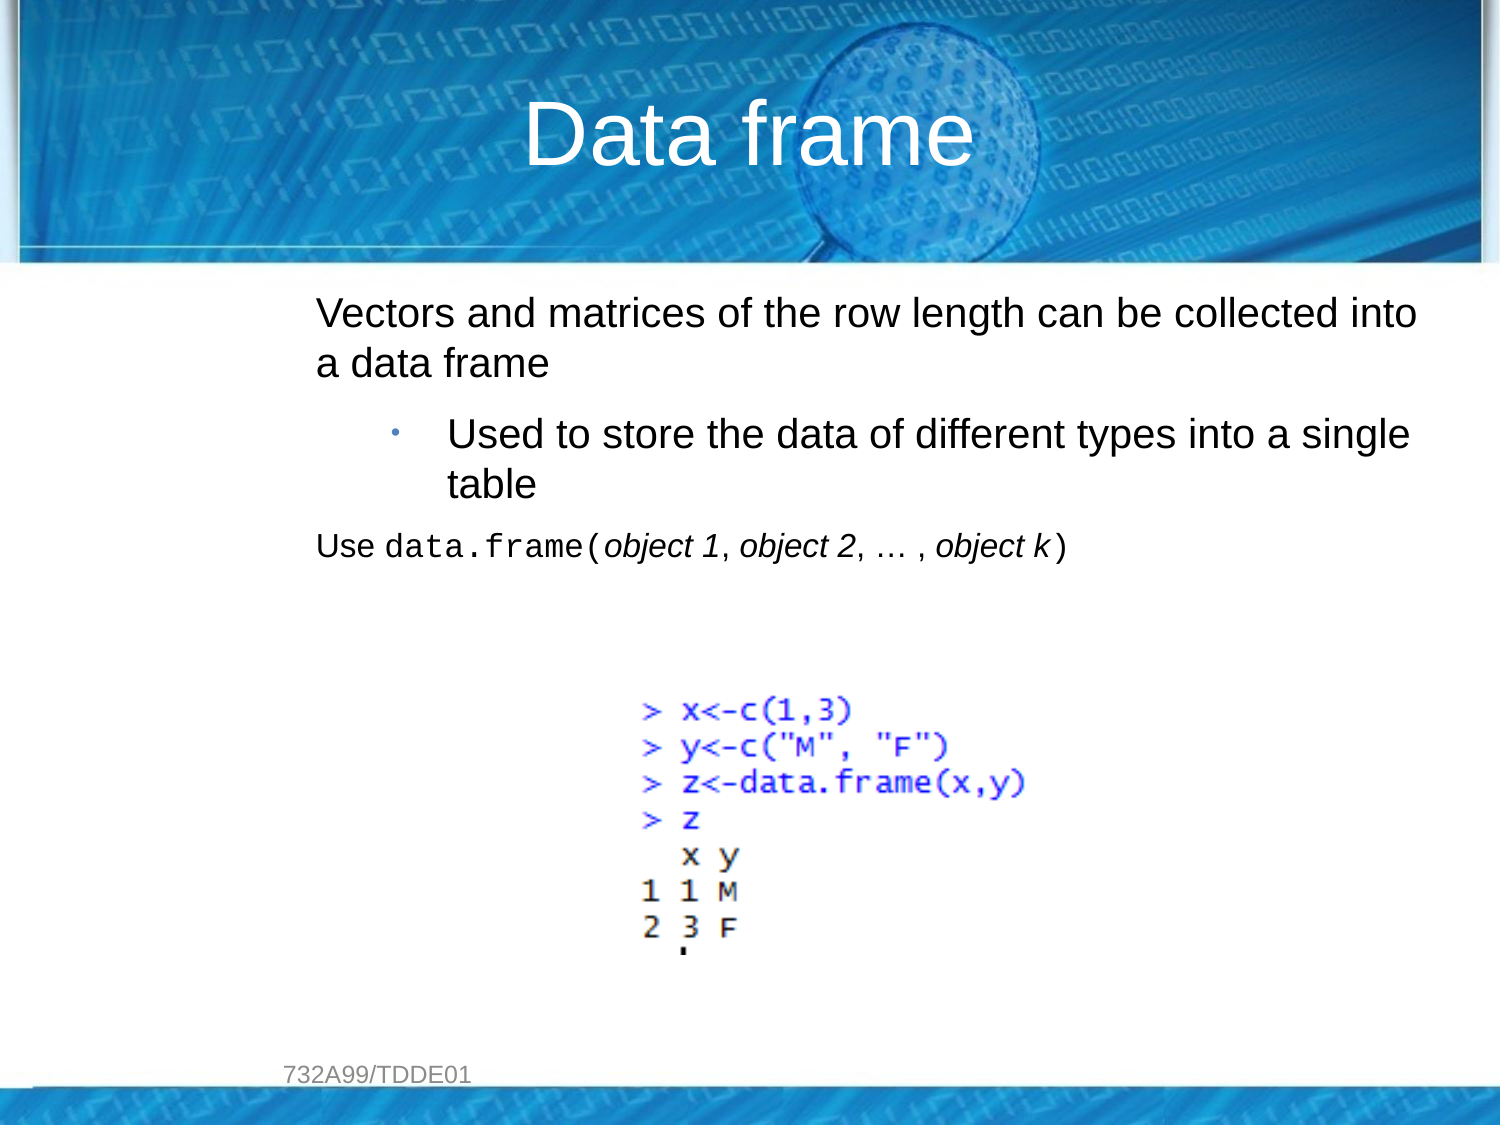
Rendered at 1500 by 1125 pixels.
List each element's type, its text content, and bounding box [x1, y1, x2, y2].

text_box Data frame [74, 66, 1425, 254]
picture [0, 0, 1500, 1125]
footer 732A99/TDDE01 [194, 1035, 561, 1111]
text_box Vectors and matrices of the row length can be collected into a data frame Used to store the data of different types into a single table Use data.frame(object 1, object 2, … , object k) [301, 278, 1453, 572]
